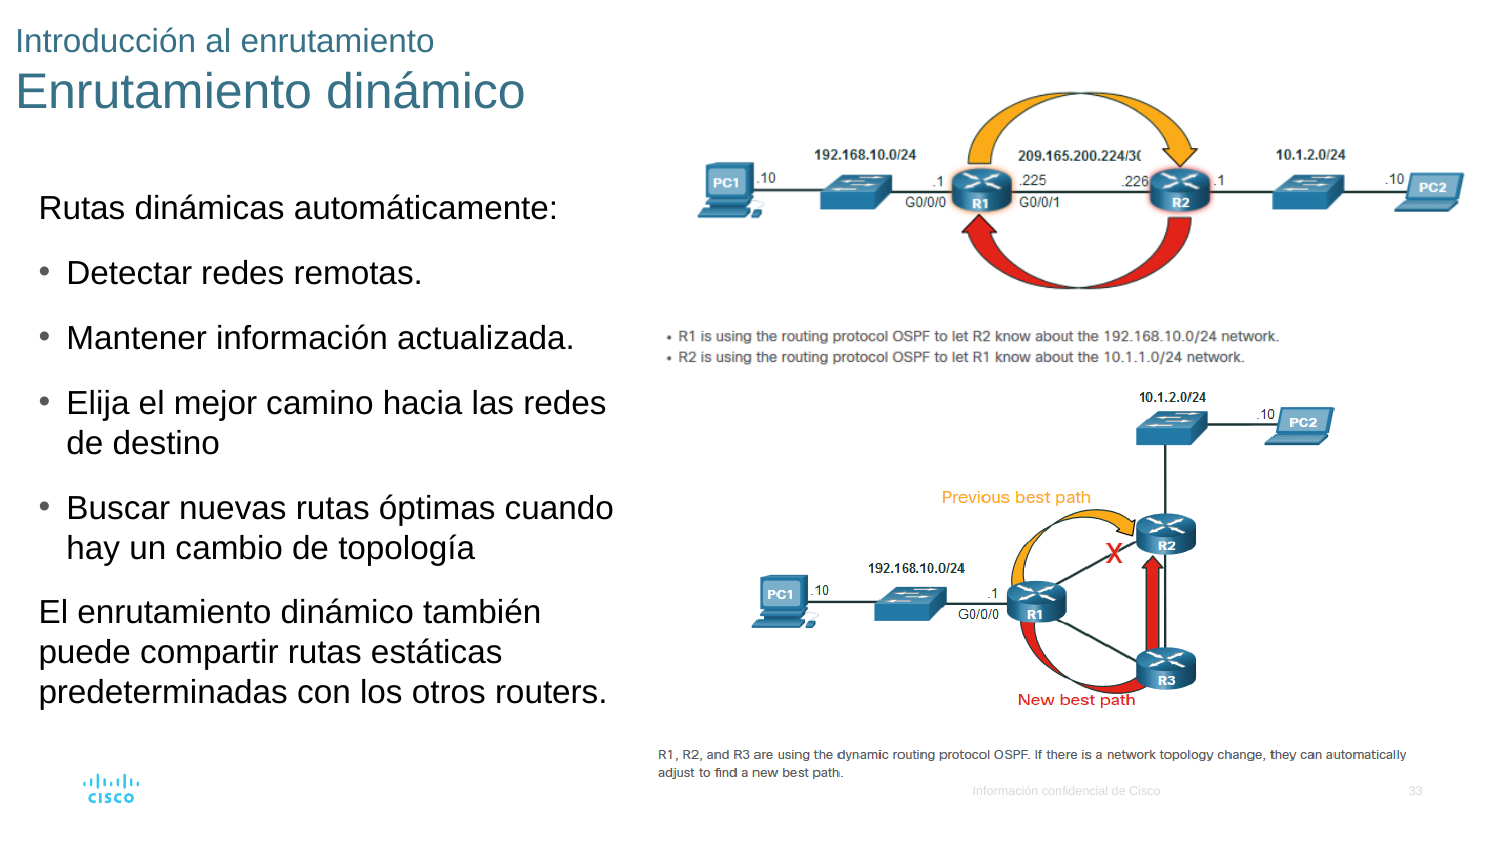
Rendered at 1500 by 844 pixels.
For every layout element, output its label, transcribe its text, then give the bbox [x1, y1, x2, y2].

picture [654, 58, 1477, 376]
list Rutas dinámicas automáticamente: Detectar redes remotas. Mantener información actualizada. Elija el mejor camino hacia las redes de destino Buscar nuevas rutas óptimas cuando hay un cambio de topología El enrutamiento dinámico también puede compartir rutas estáticas predeterminadas con los otros routers. [23, 178, 650, 665]
title Introducción al enrutamiento Enrutamiento dinámico [0, 6, 631, 131]
picture [654, 379, 1417, 785]
